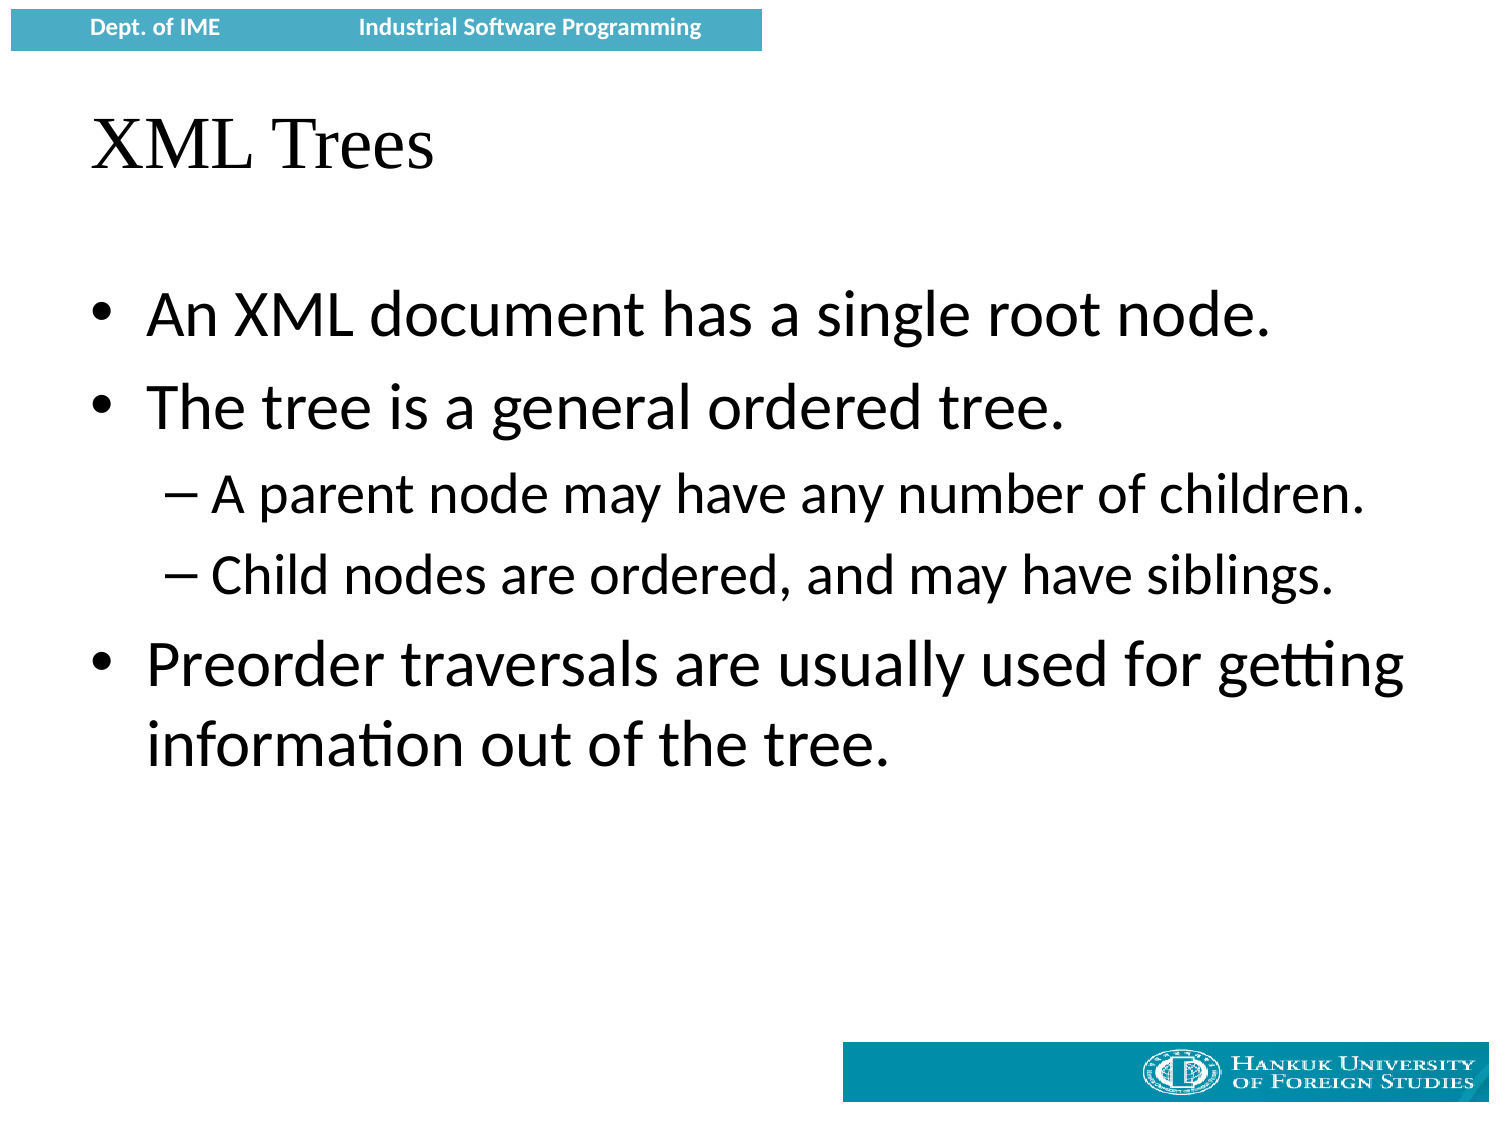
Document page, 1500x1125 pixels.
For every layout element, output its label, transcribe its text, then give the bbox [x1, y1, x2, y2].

list An XML document has a single root node. The tree is a general ordered tree. A parent node may have any number of children. Child nodes are ordered, and may have siblings. Preorder traversals are usually used for getting information out of the tree. [75, 262, 1425, 1005]
title XML Trees [75, 45, 1425, 233]
picture [843, 1042, 1489, 1102]
